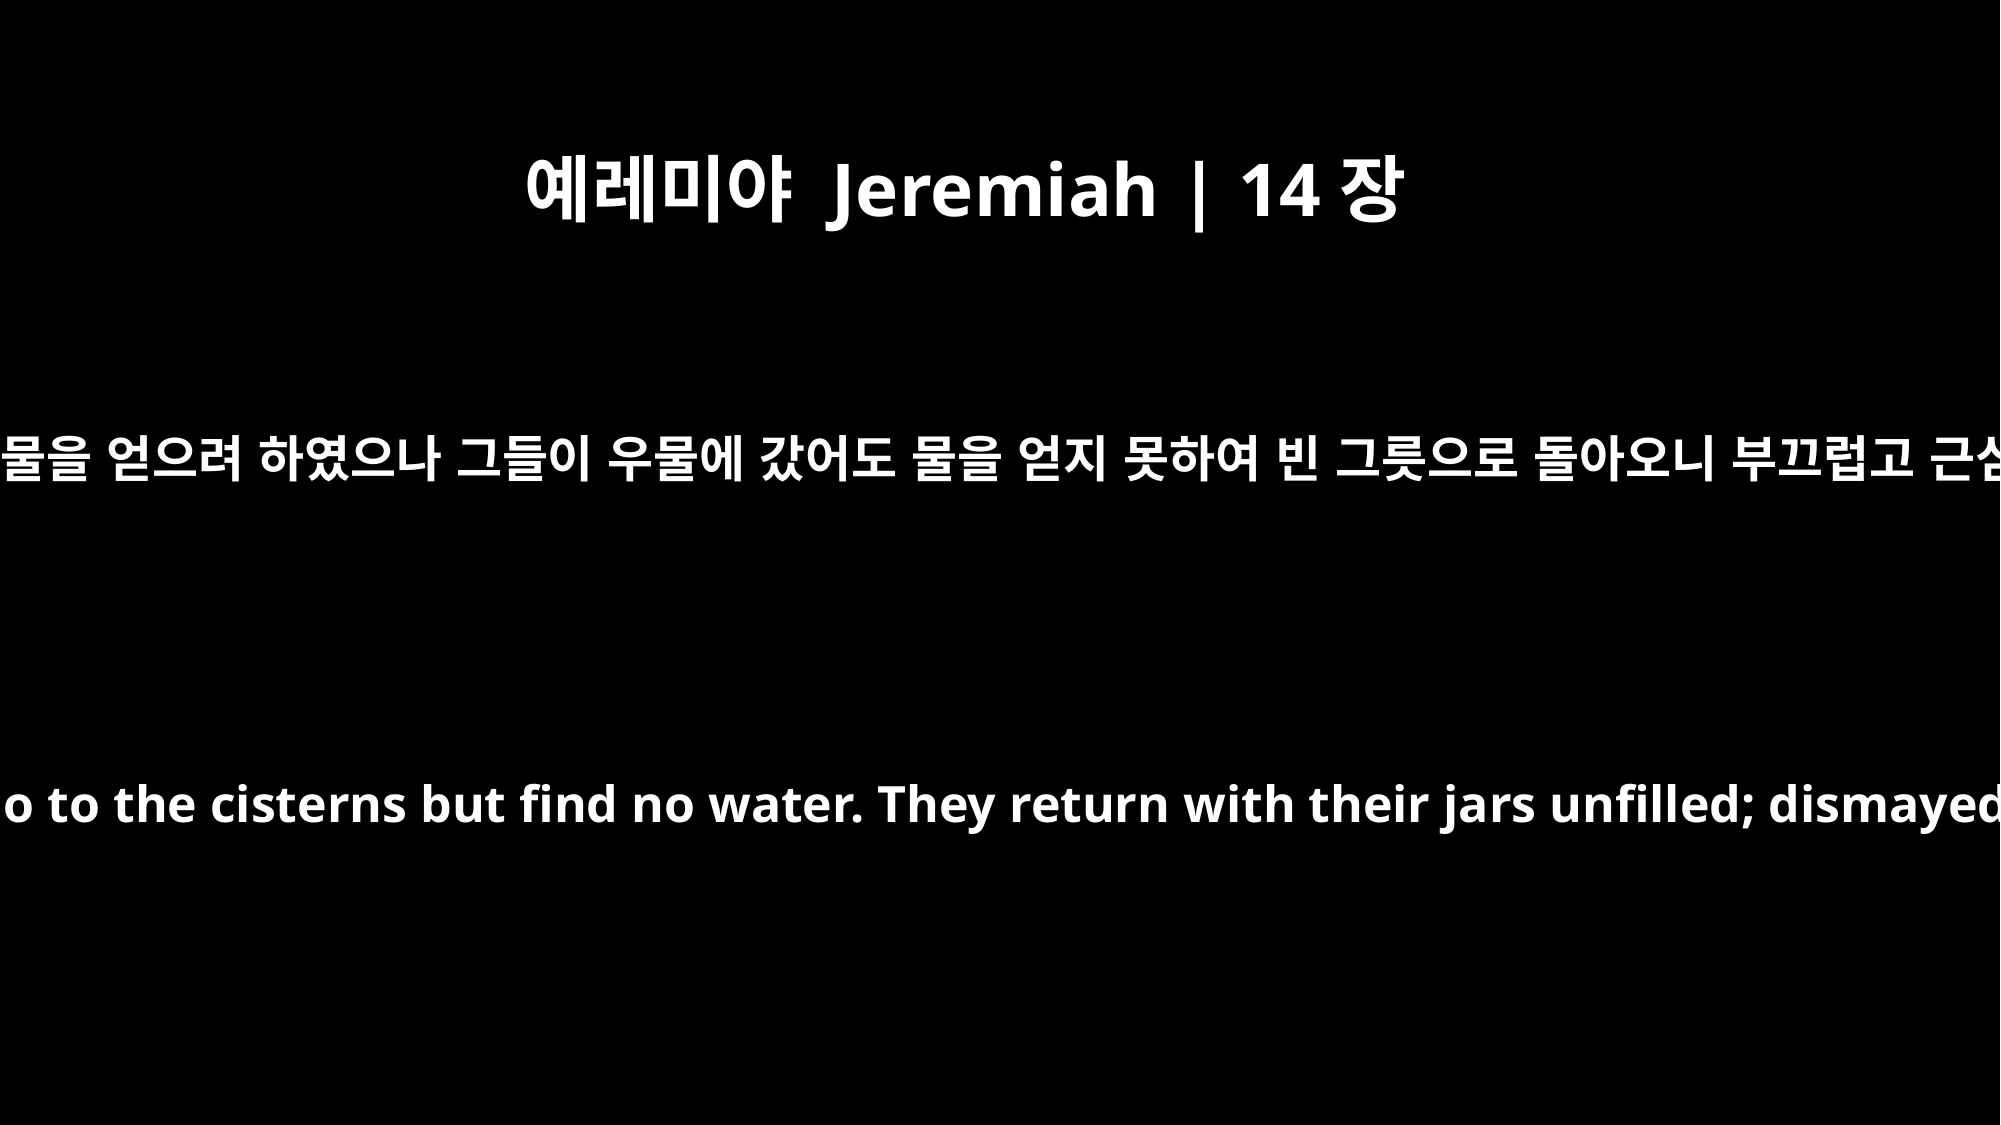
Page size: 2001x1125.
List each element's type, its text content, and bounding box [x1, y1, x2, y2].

text_box The nobles send their servants for water; they go to the cisterns but find no water. They return with their jars unfilled; dismayed and despairing, they cover their heads. [0, 764, 2000, 840]
text_box 3 귀인들은 자기 사환들을 보내어 물을 얻으려 하였으나 그들이 우물에 갔어도 물을 얻지 못하여 빈 그릇으로 돌아오니 부끄럽고 근심하여 그들의 머리를 가리며 [0, 359, 2000, 495]
text_box 예레미야 Jeremiah | 14장 [510, 136, 1422, 239]
